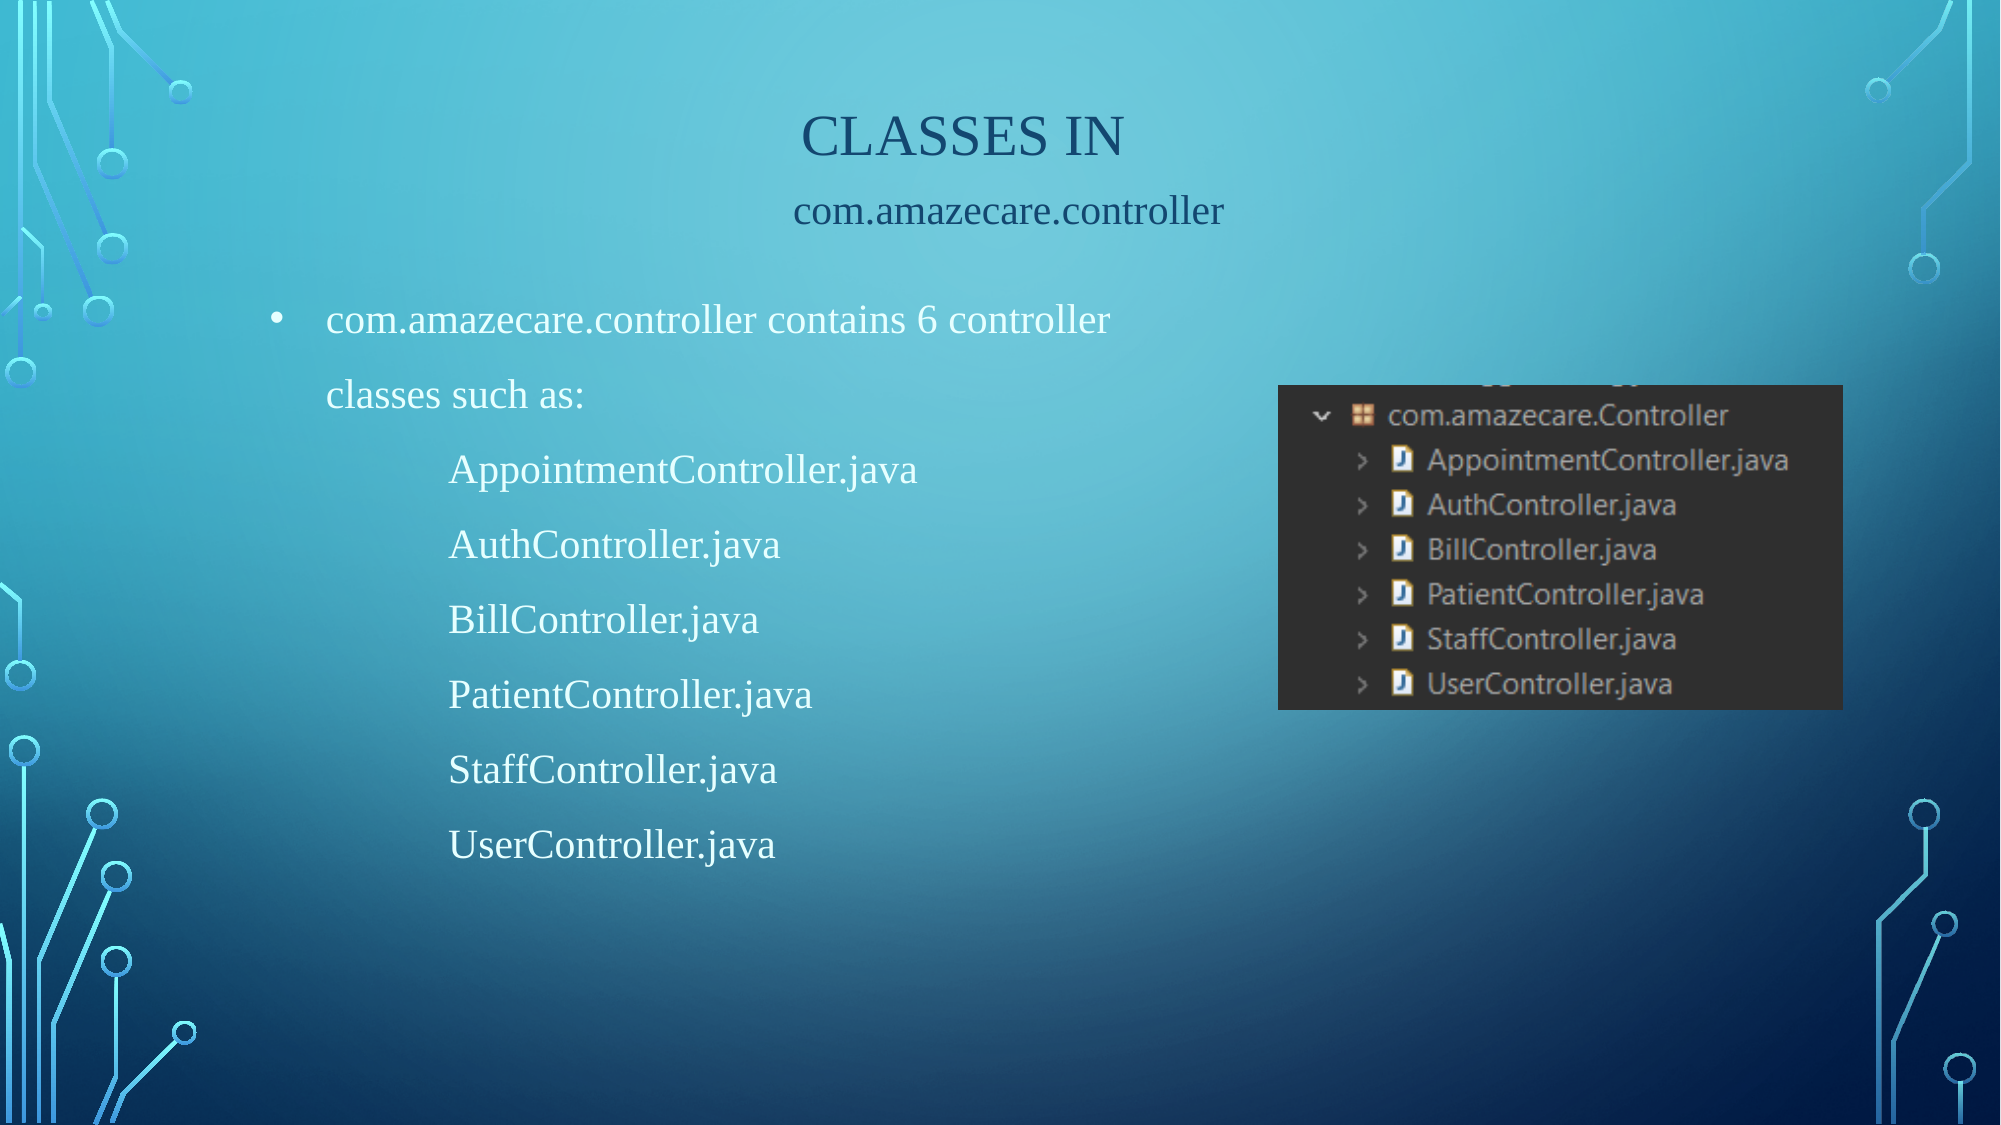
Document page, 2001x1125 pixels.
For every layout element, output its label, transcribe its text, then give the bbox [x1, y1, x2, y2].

picture [1278, 385, 1843, 710]
text_box com.amazecare.controller contains 6 controller classes such as: AppointmentController.java AuthController.java BillController.java PatientController.java StaffController.java UserController.java [254, 259, 1167, 925]
text_box com.amazecare.controller [620, 178, 1468, 241]
text_box Classes in [428, 95, 1513, 178]
